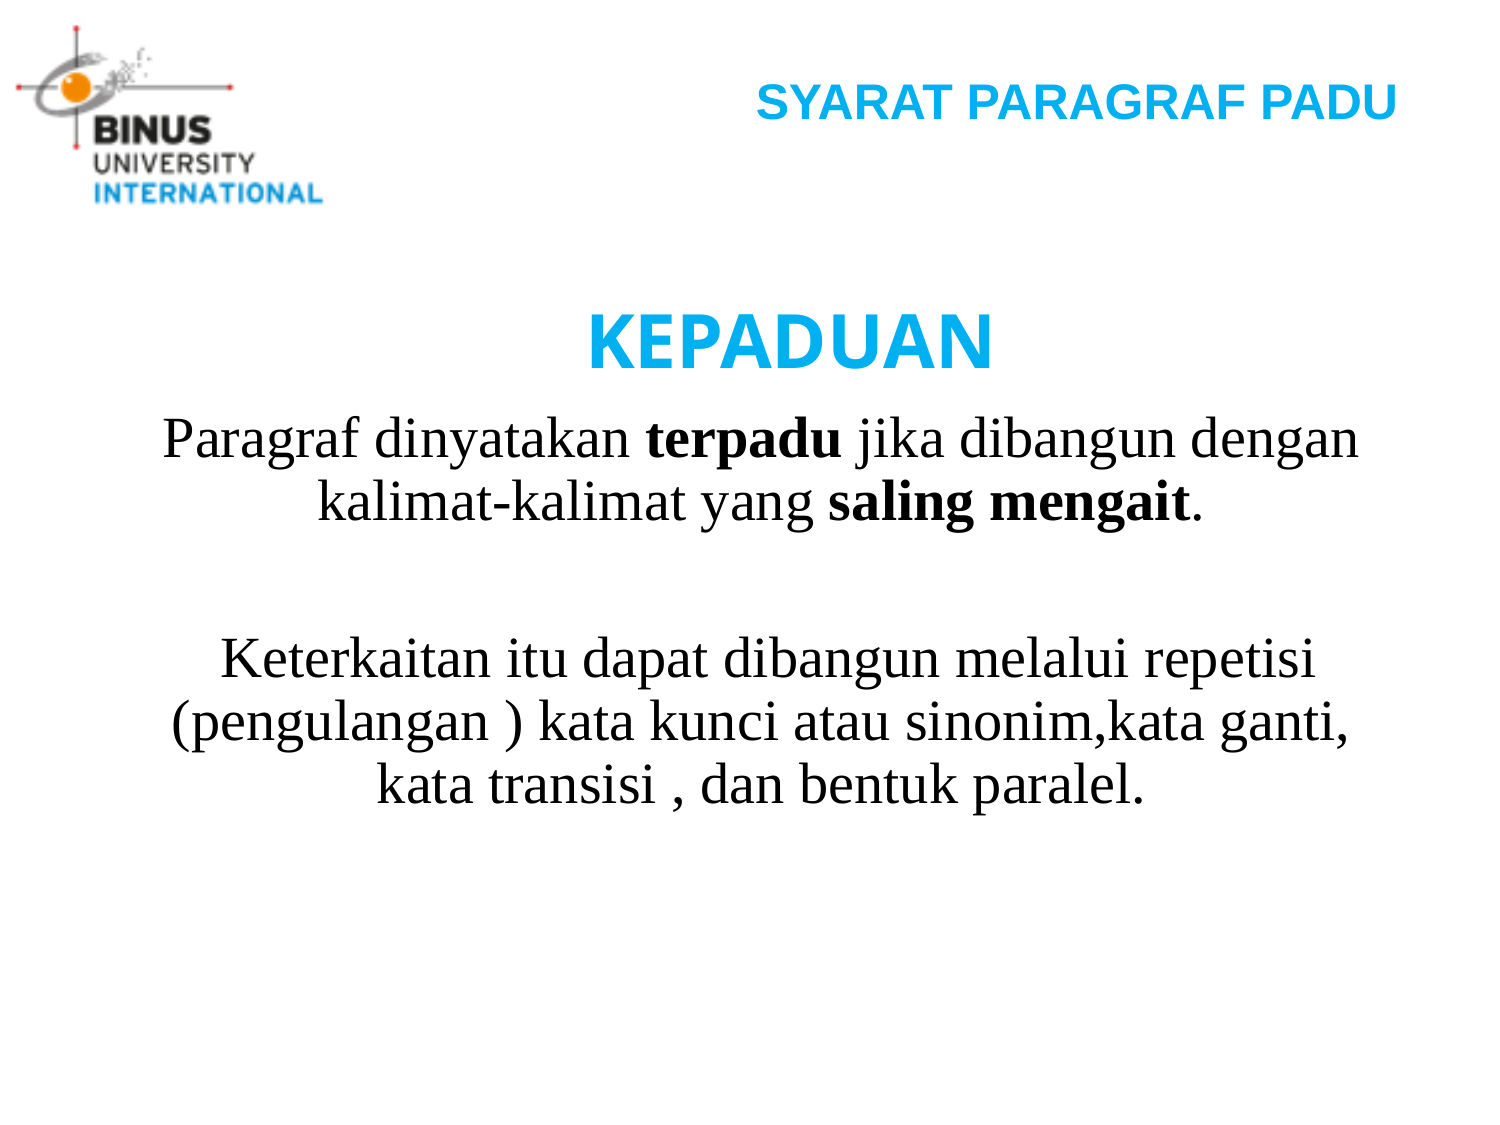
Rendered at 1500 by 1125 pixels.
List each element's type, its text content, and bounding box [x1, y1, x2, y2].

title KEPADUAN [143, 263, 1438, 393]
text_box SYARAT PARAGRAF PADU [699, 62, 1413, 138]
picture [12, 0, 363, 230]
subtitle Paragraf dinyatakan terpadu jika dibangun dengan kalimat-kalimat yang saling mengait. Keterkaitan itu dapat dibangun melalui repetisi (pengulangan ) kata kunci atau sinonim,kata ganti, kata transisi , dan bentuk paralel. [143, 399, 1379, 1025]
